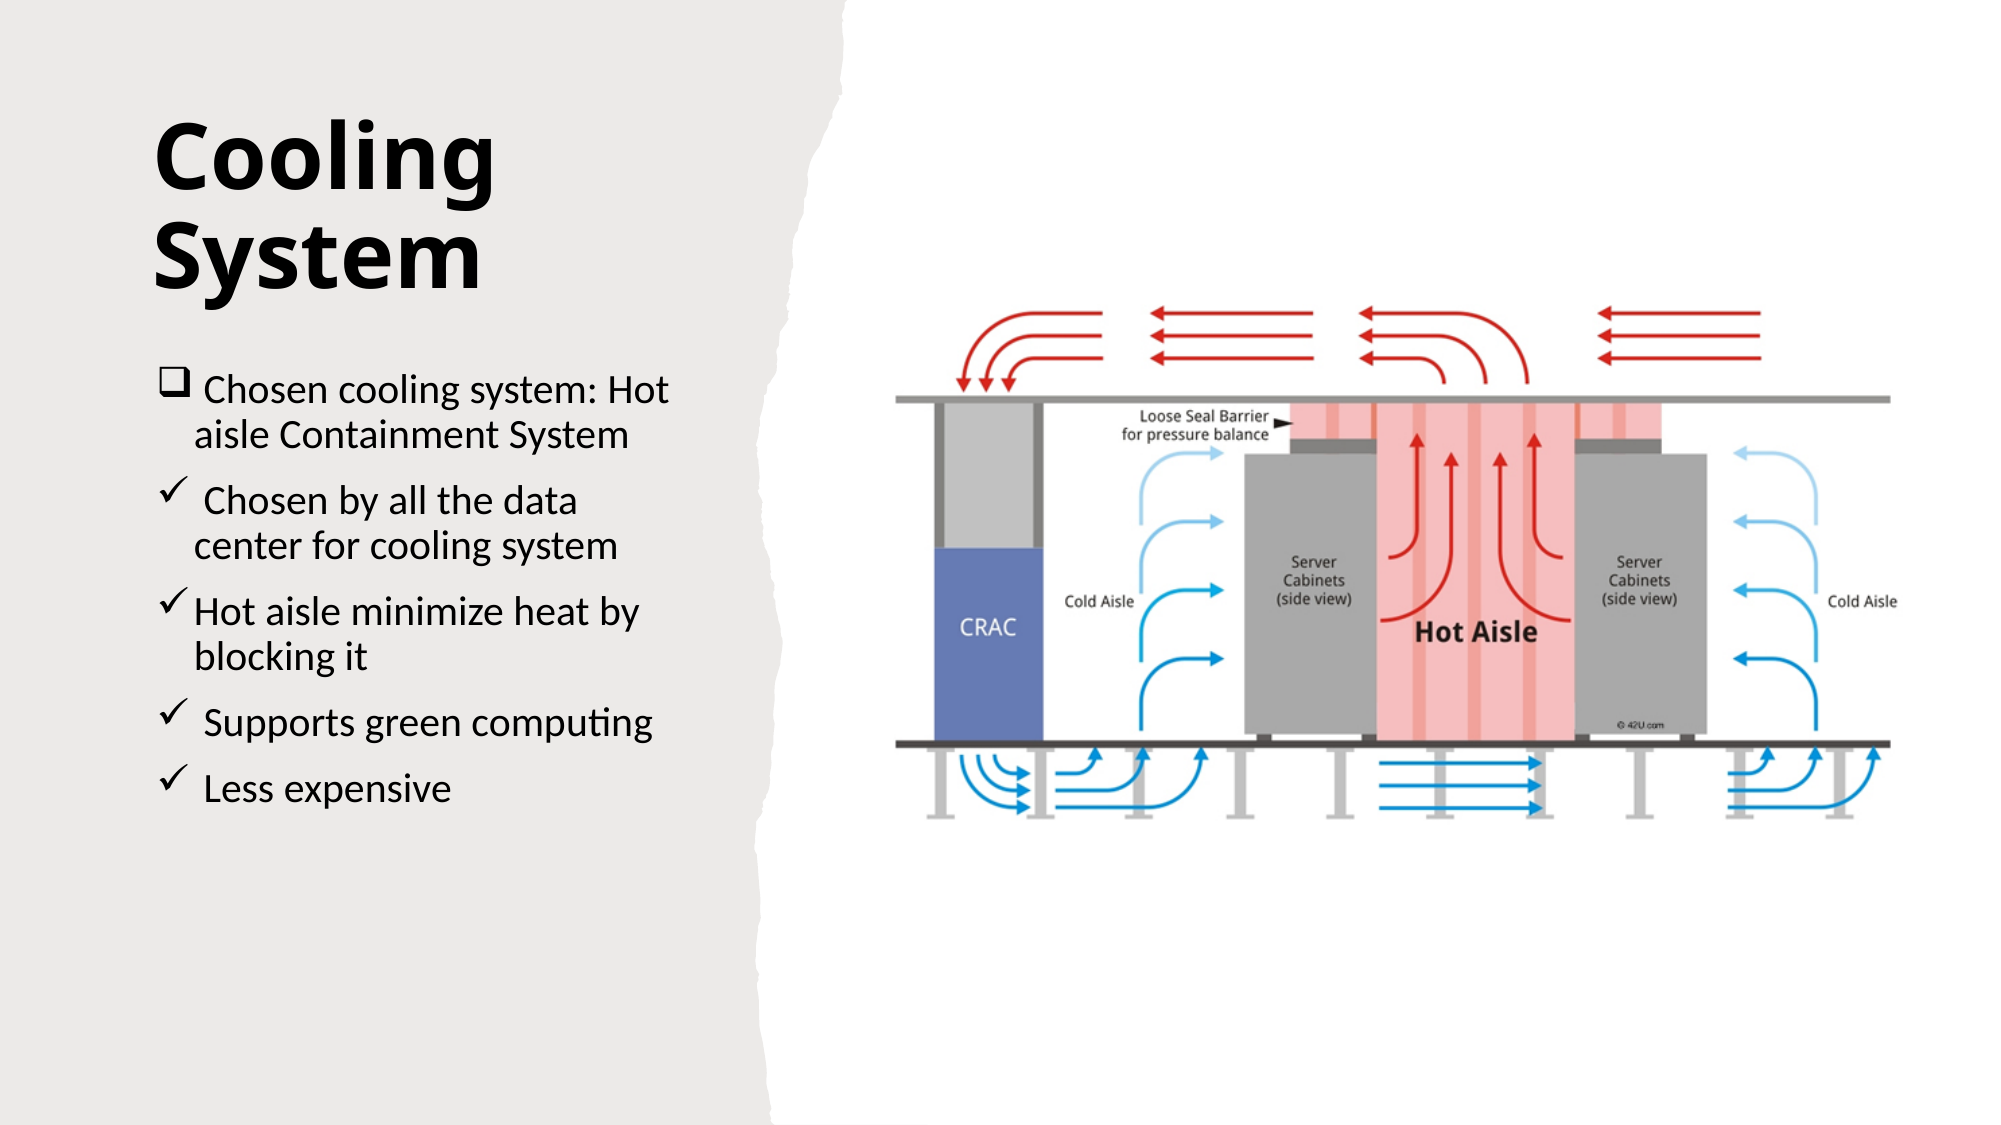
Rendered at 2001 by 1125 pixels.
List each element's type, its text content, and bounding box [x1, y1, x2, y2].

text_box [756, 0, 2000, 1125]
title Cooling System [137, 99, 751, 319]
picture [893, 304, 1903, 825]
list Chosen cooling system: Hot aisle Containment System Chosen by all the data center for cooling system Hot aisle minimize heat by blocking it Supports green computing Less expensive [141, 359, 704, 1002]
text_box [0, 0, 929, 1125]
